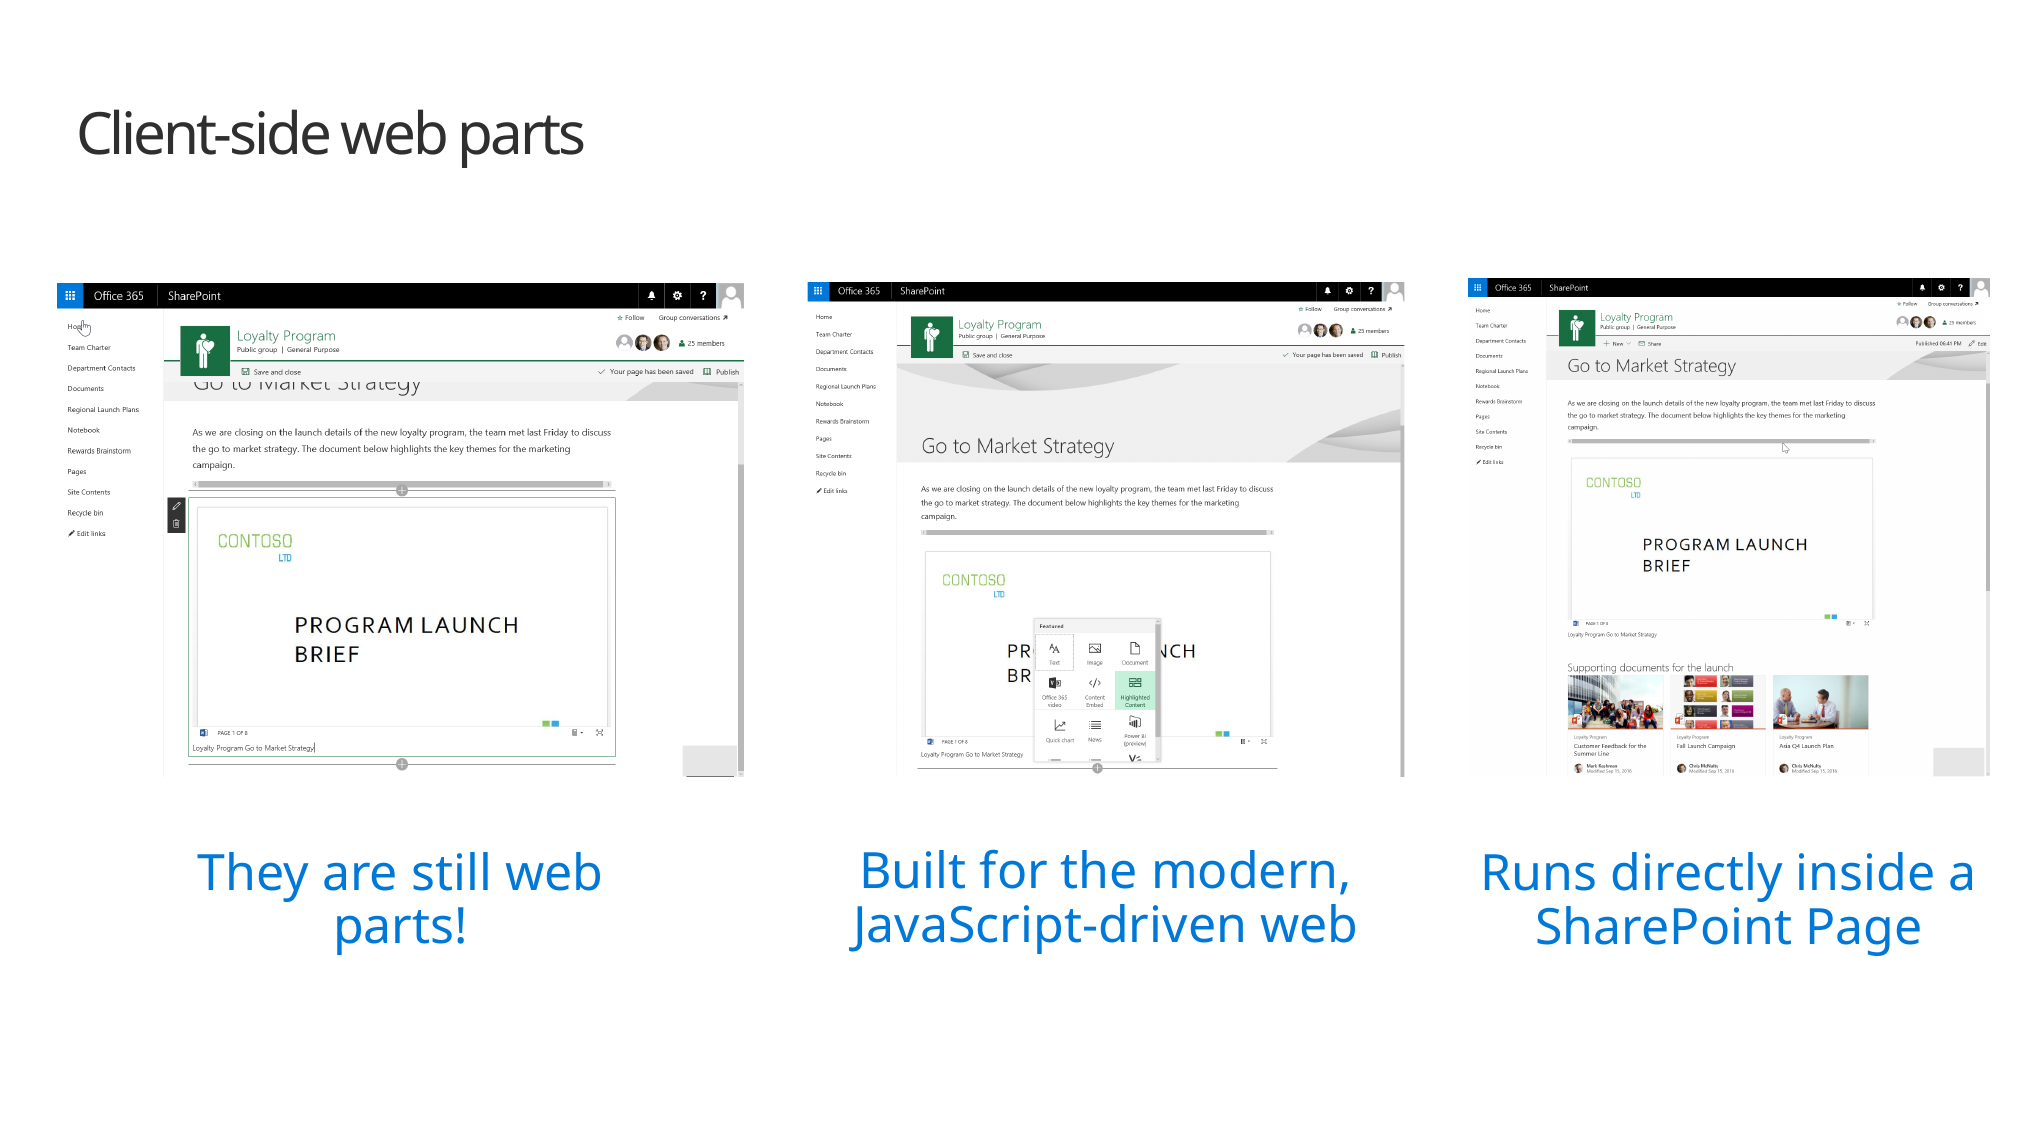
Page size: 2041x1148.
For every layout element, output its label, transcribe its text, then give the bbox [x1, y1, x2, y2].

text_box Runs directly inside a SharePoint Page [1446, 839, 2012, 963]
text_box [1468, 278, 1990, 777]
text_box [807, 281, 1405, 777]
text_box Built for the modern, JavaScript-driven web [823, 838, 1389, 962]
text_box They are still web parts! [118, 839, 683, 963]
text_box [57, 283, 744, 777]
title Client-side web parts [76, 103, 1975, 172]
